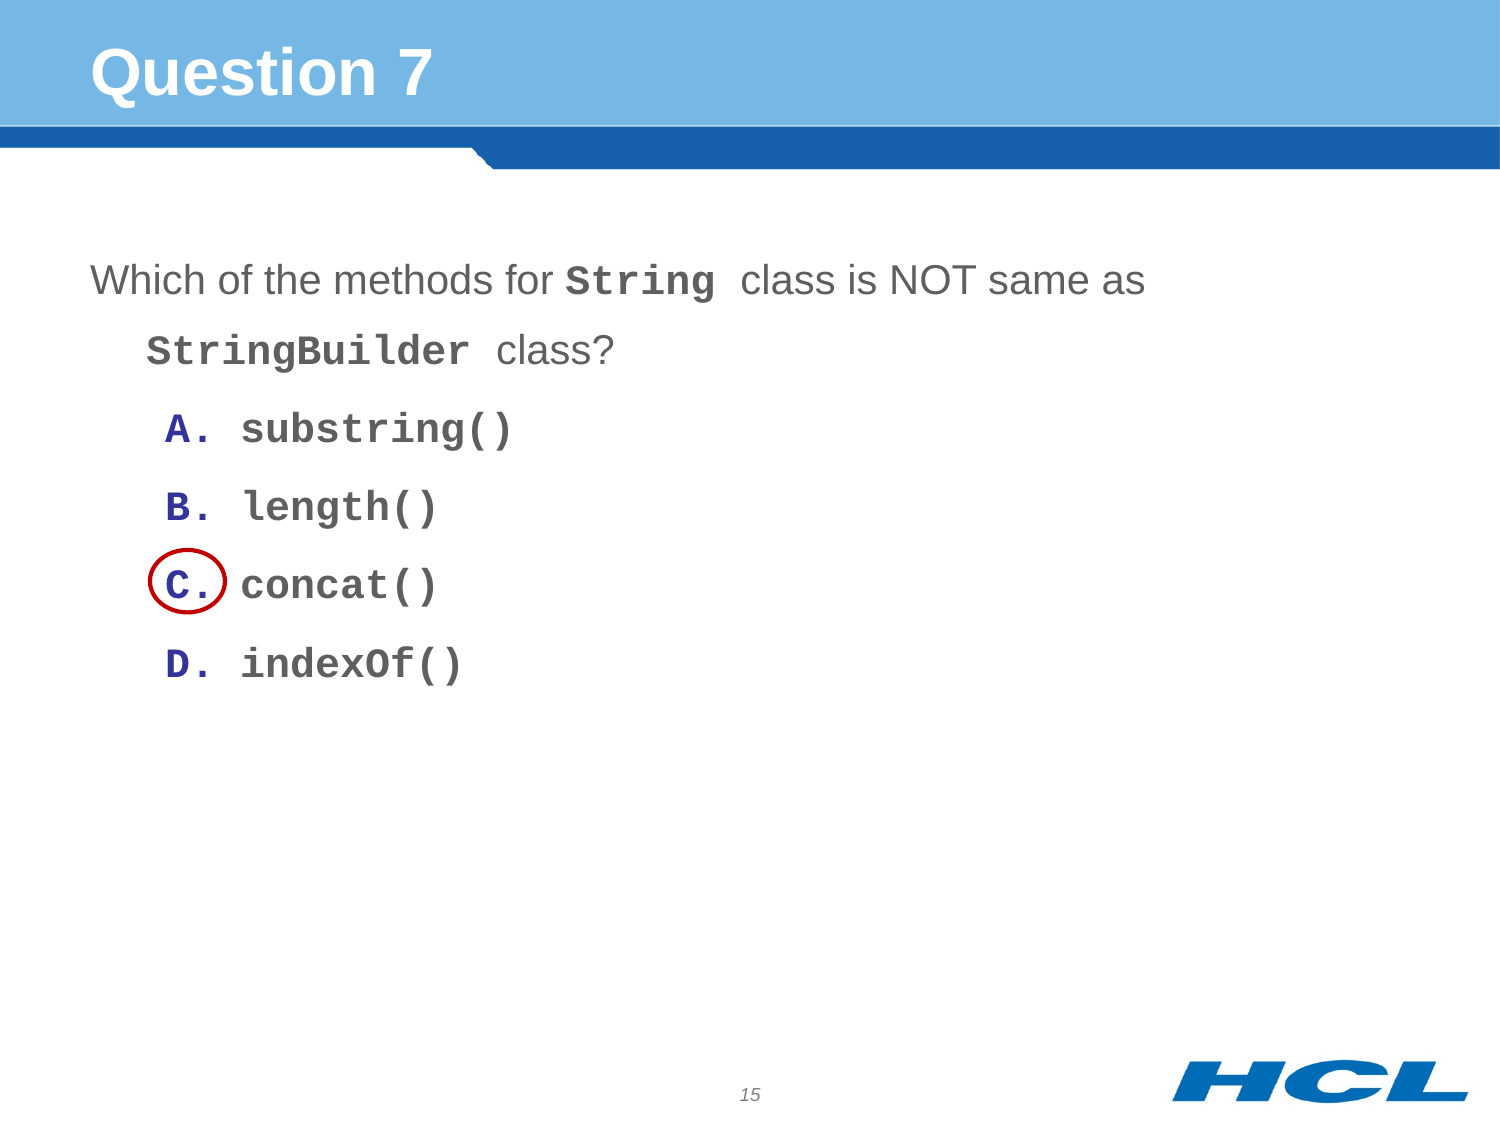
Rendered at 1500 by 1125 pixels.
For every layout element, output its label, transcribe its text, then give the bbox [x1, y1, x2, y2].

picture [0, 0, 1500, 188]
list Which of the methods for String class is NOT same as StringBuilder class? substring() length() concat() indexOf() [74, 224, 1426, 1006]
picture [1140, 1050, 1500, 1109]
title Question 7 [74, 0, 1426, 138]
text_box [147, 547, 228, 615]
slide_number 15 [574, 1074, 926, 1115]
